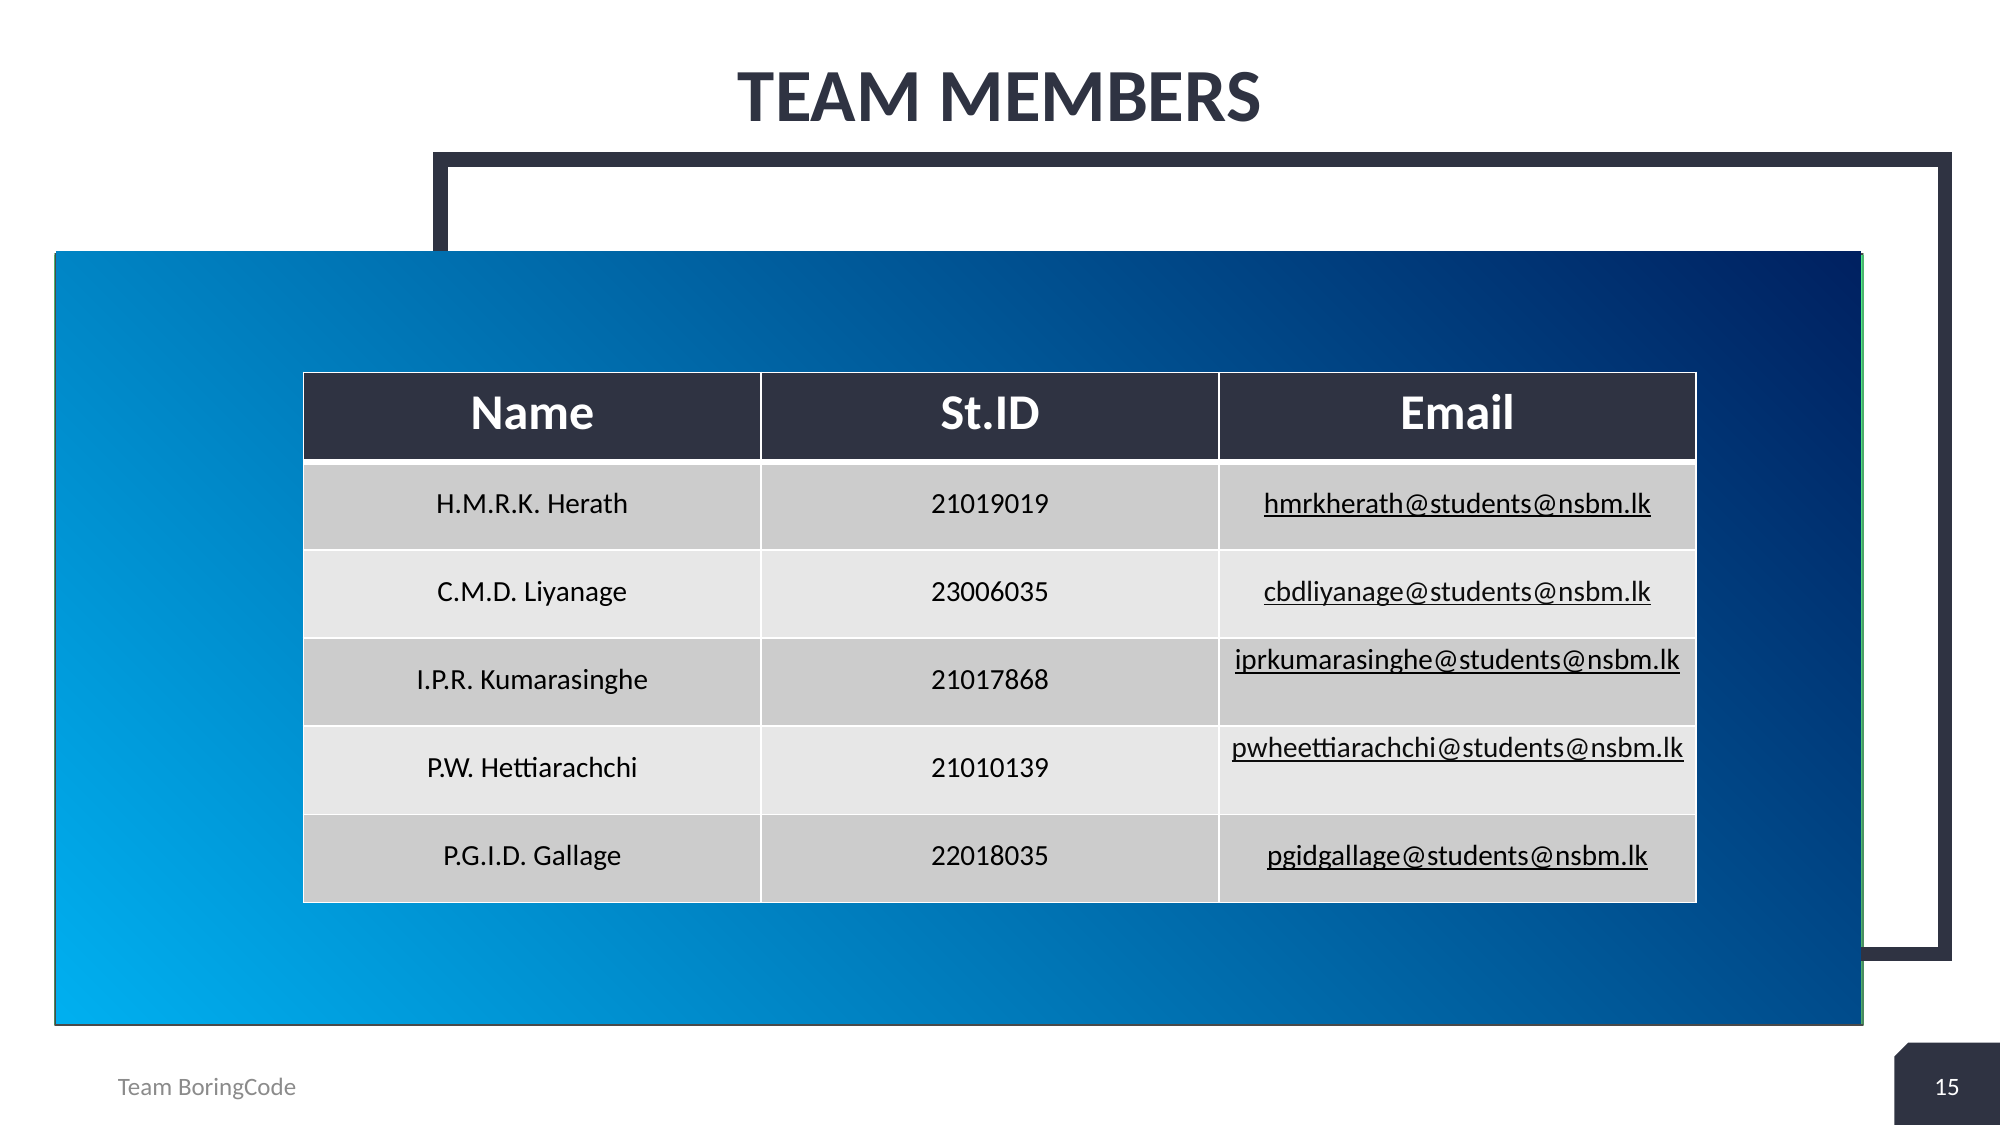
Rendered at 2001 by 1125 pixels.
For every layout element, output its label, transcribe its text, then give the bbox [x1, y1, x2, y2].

table_cell 21017868 [762, 639, 1218, 725]
table_cell pgidgallage@students@nsbm.lk [1220, 815, 1695, 902]
table_cell P.G.I.D. Gallage [304, 815, 760, 902]
table_cell 23006035 [762, 551, 1218, 637]
table_cell H.M.R.K. Herath [304, 465, 760, 549]
table_cell iprkumarasinghe@students@nsbm.lk [1220, 639, 1695, 725]
table_cell pwheettiarachchi@students@nsbm.lk [1220, 727, 1695, 814]
table_header St.ID [762, 373, 1218, 459]
table_cell 22018035 [762, 815, 1218, 902]
table_cell 21010139 [762, 727, 1218, 814]
table_cell I.P.R. Kumarasinghe [304, 639, 760, 725]
table_header Name [304, 373, 760, 459]
text_box [439, 158, 1946, 955]
table_cell hmrkherath@students@nsbm.lk [1220, 465, 1695, 549]
table_cell 21019019 [762, 465, 1218, 549]
slide_number 15 [1894, 1052, 2000, 1119]
title Team Members [97, 0, 1903, 196]
footer Team BoringCode [102, 1055, 778, 1116]
text_box 2 + [55, 250, 1862, 1025]
table_header Email [1220, 373, 1695, 459]
table_cell P.W. Hettiarachchi [304, 727, 760, 814]
table_cell cbdliyanage@students@nsbm.lk [1220, 551, 1695, 637]
table_cell C.M.D. Liyanage [304, 551, 760, 637]
